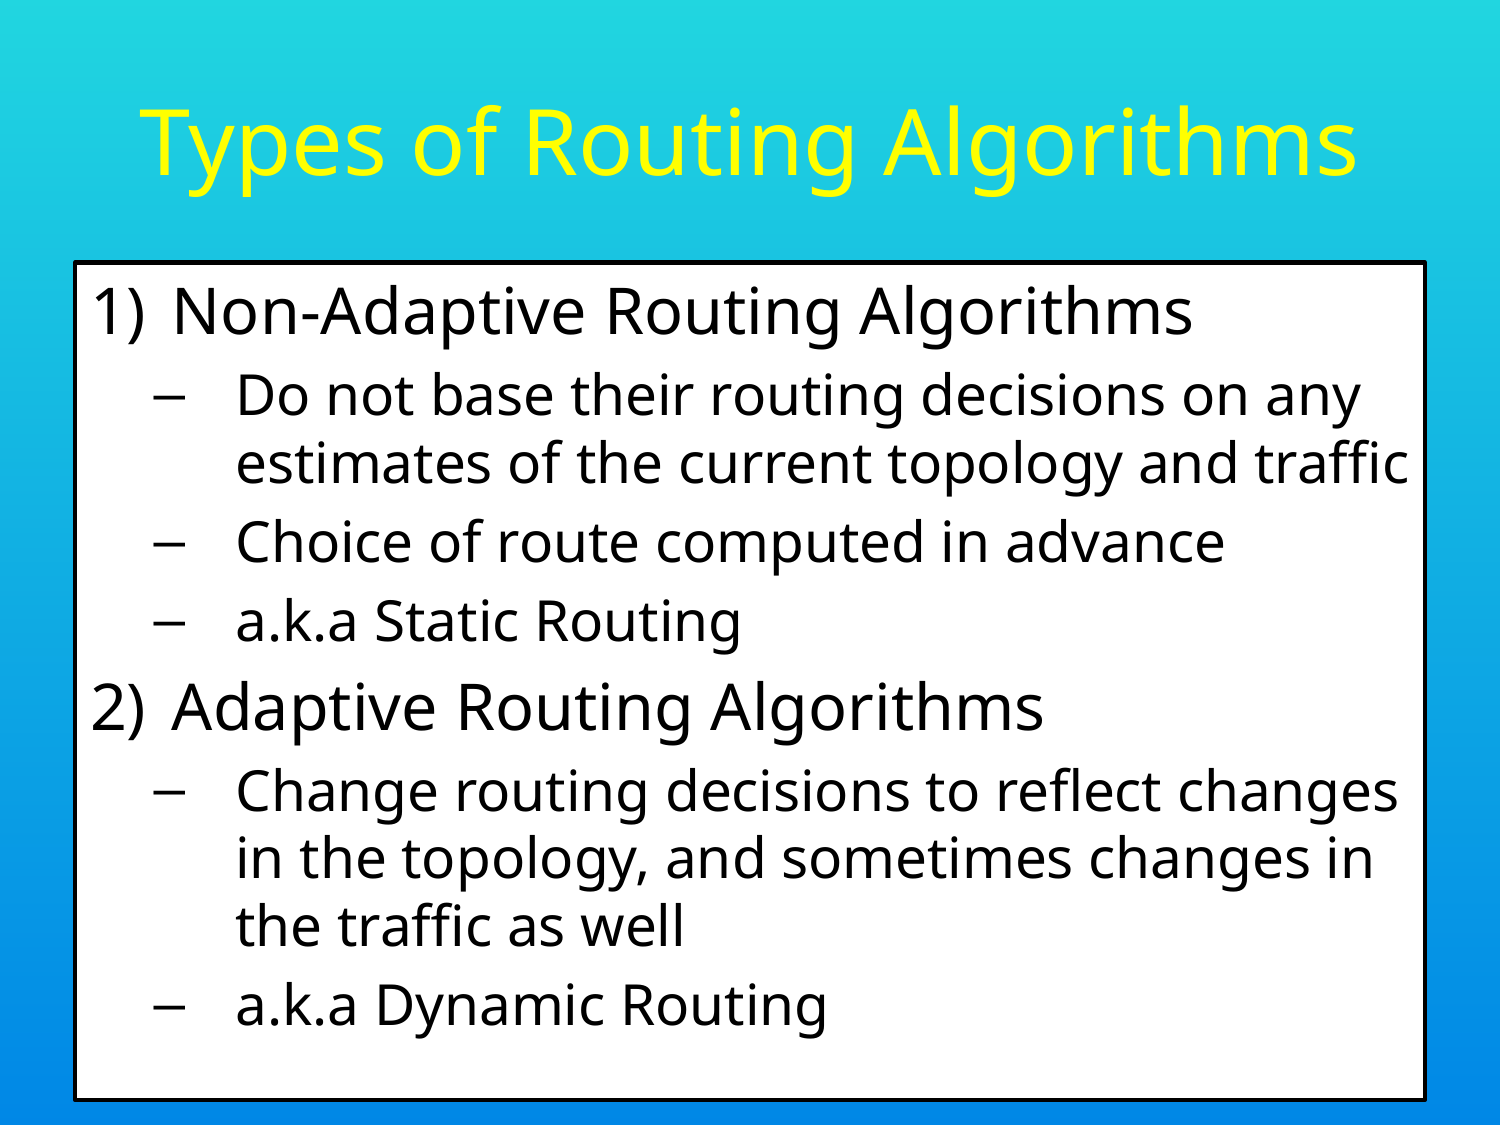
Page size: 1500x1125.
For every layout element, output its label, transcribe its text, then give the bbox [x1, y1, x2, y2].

title Types of Routing Algorithms [75, 45, 1425, 233]
list Non-Adaptive Routing Algorithms Do not base their routing decisions on any estimates of the current topology and traffic Choice of route computed in advance a.k.a Static Routing Adaptive Routing Algorithms Change routing decisions to reflect changes in the topology, and sometimes changes in the traffic as well a.k.a Dynamic Routing [73, 260, 1427, 1102]
